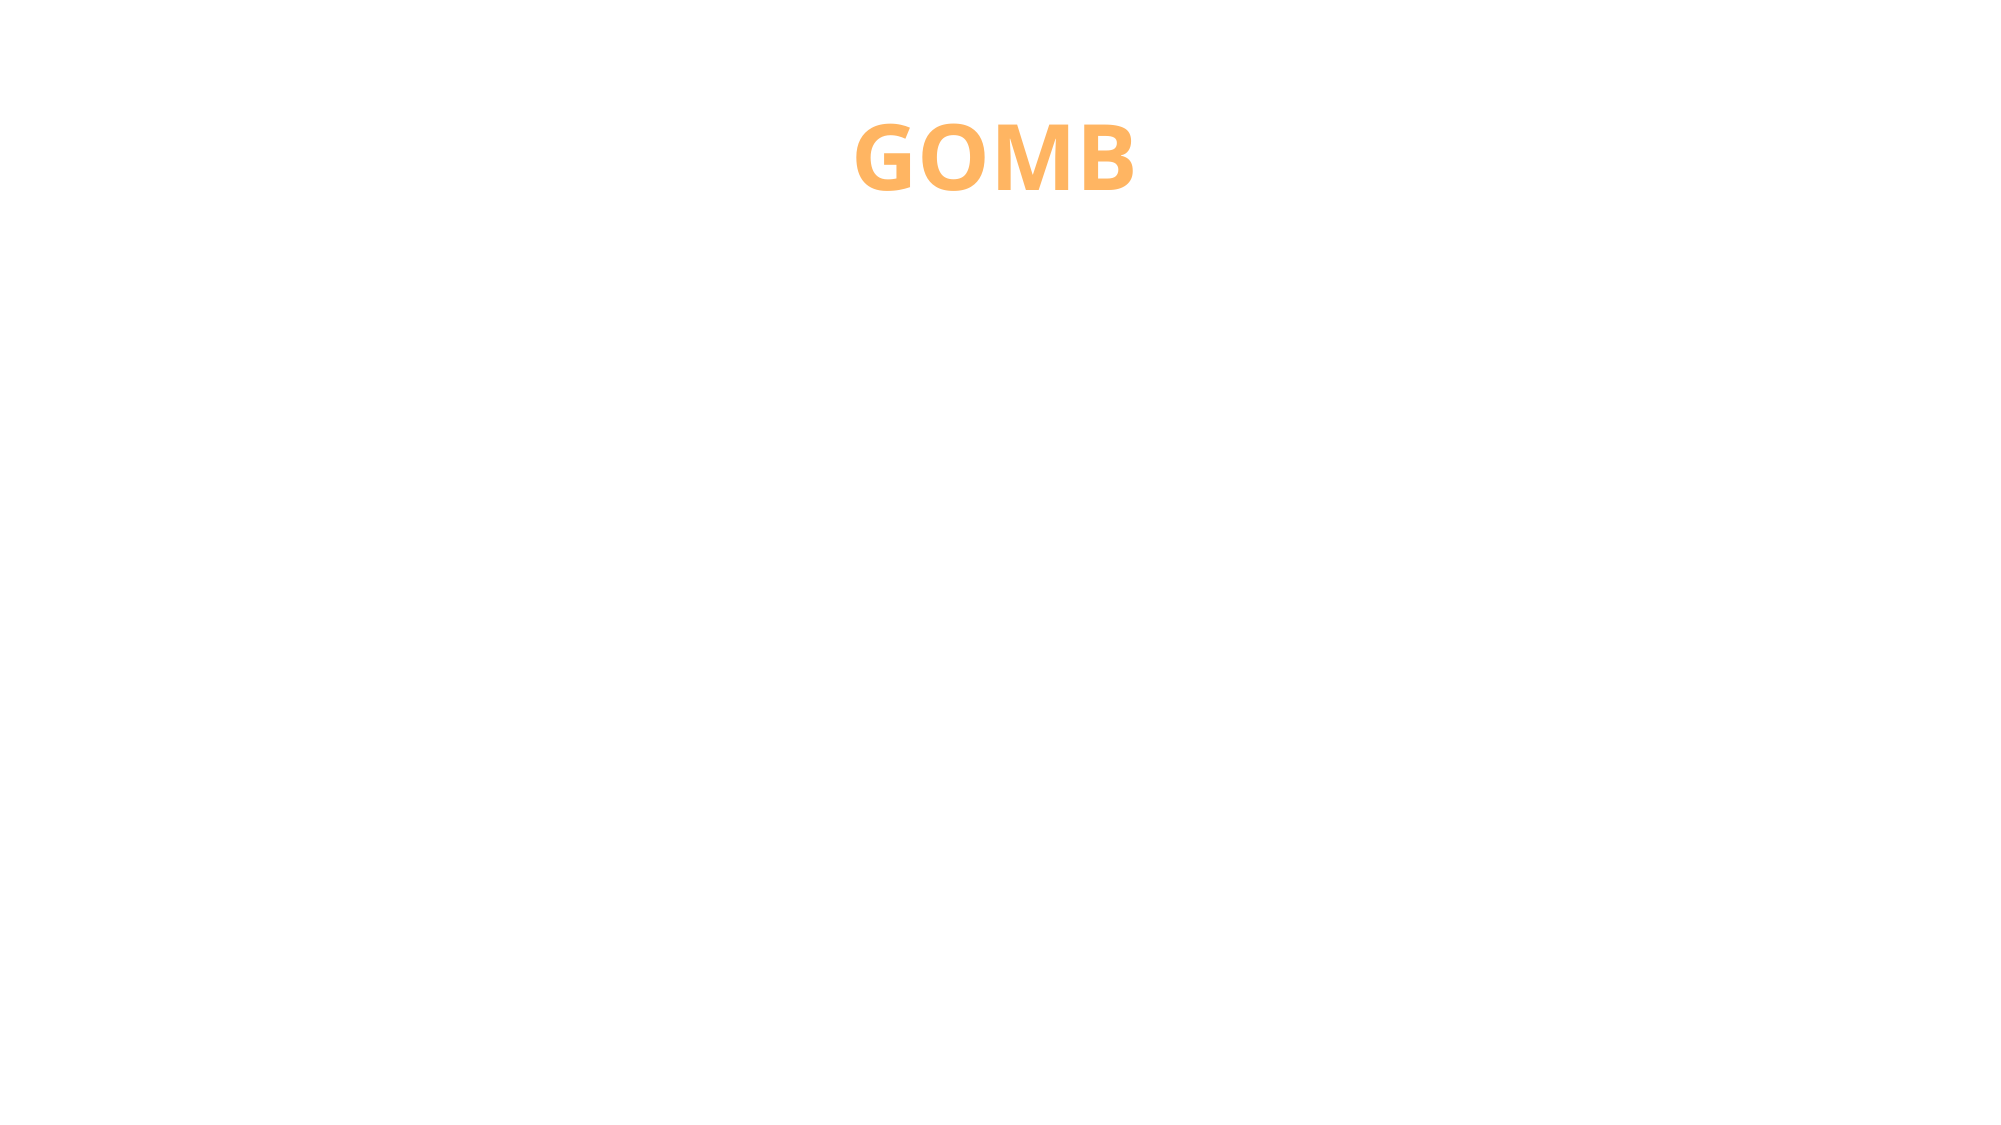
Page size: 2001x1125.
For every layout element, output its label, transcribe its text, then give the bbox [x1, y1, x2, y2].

title Gomb [132, 97, 1858, 225]
